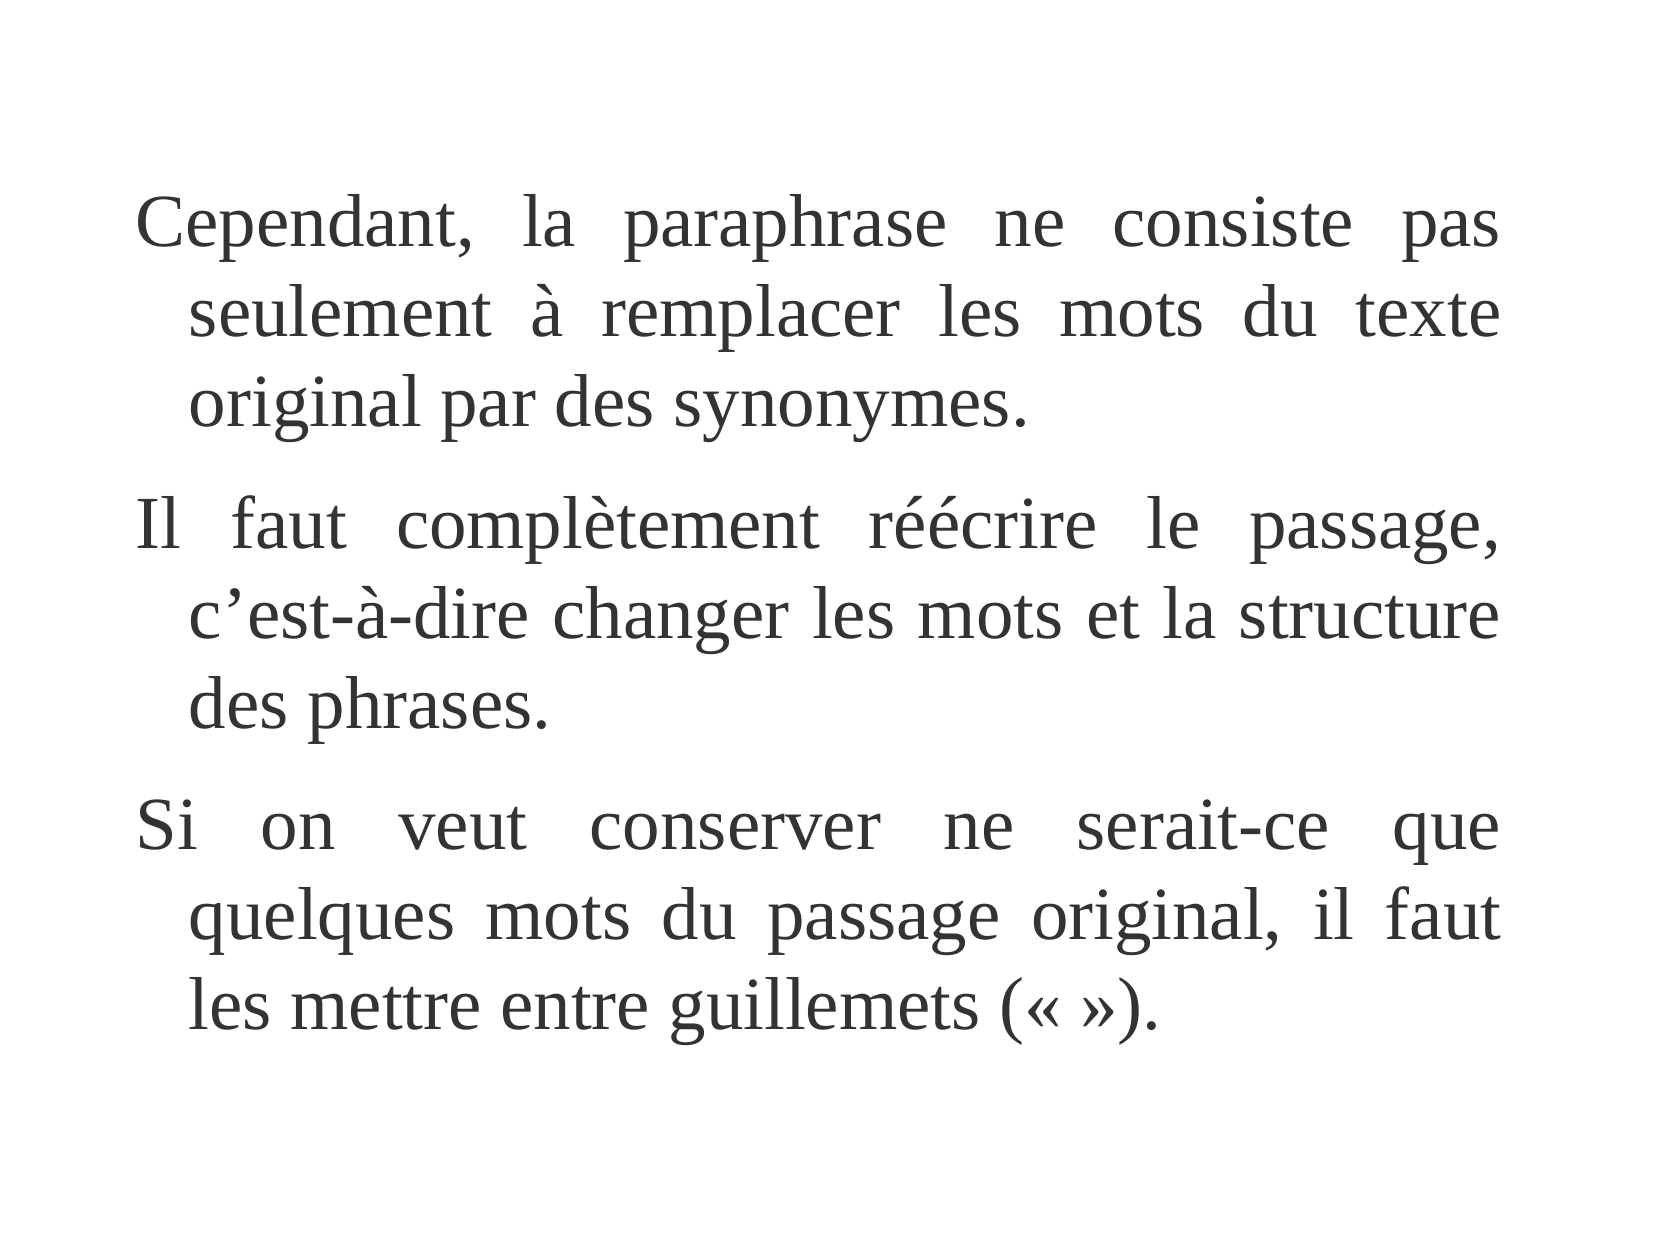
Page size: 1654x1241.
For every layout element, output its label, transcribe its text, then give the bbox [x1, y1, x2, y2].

list Cependant, la paraphrase ne consiste pas seulement à remplacer les mots du texte original par des synonymes. Il faut complètement réécrire le passage, c’est-à-dire changer les mots et la structure des phrases. Si on veut conserver ne serait-ce que quelques mots du passage original, il faut les mettre entre guillemets (« »). [118, 171, 1503, 891]
